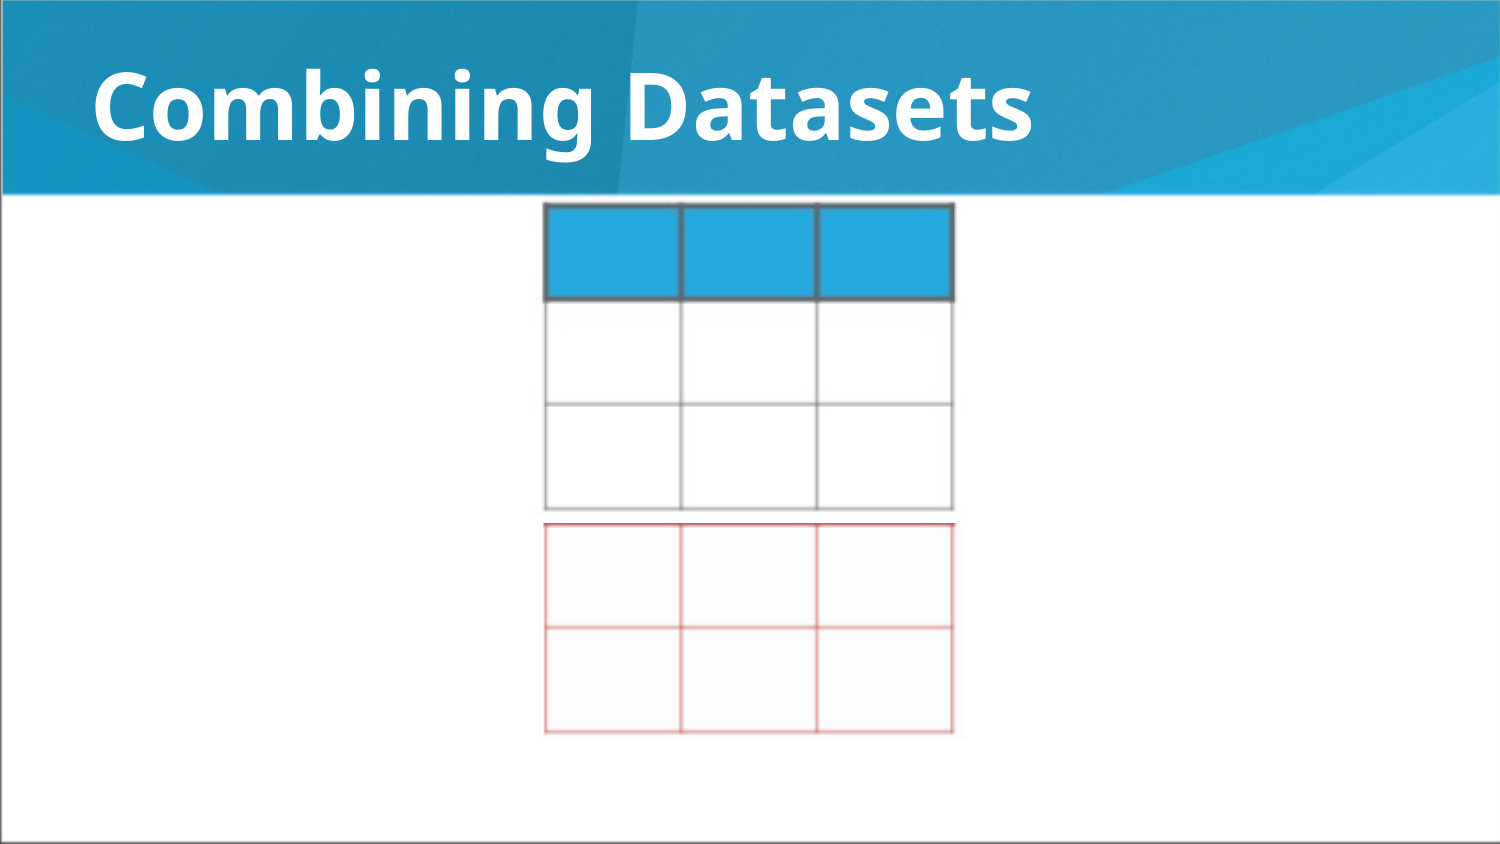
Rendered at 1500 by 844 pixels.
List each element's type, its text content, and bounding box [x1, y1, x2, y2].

picture [0, 0, 1500, 844]
title Combining Datasets [75, 33, 1425, 175]
